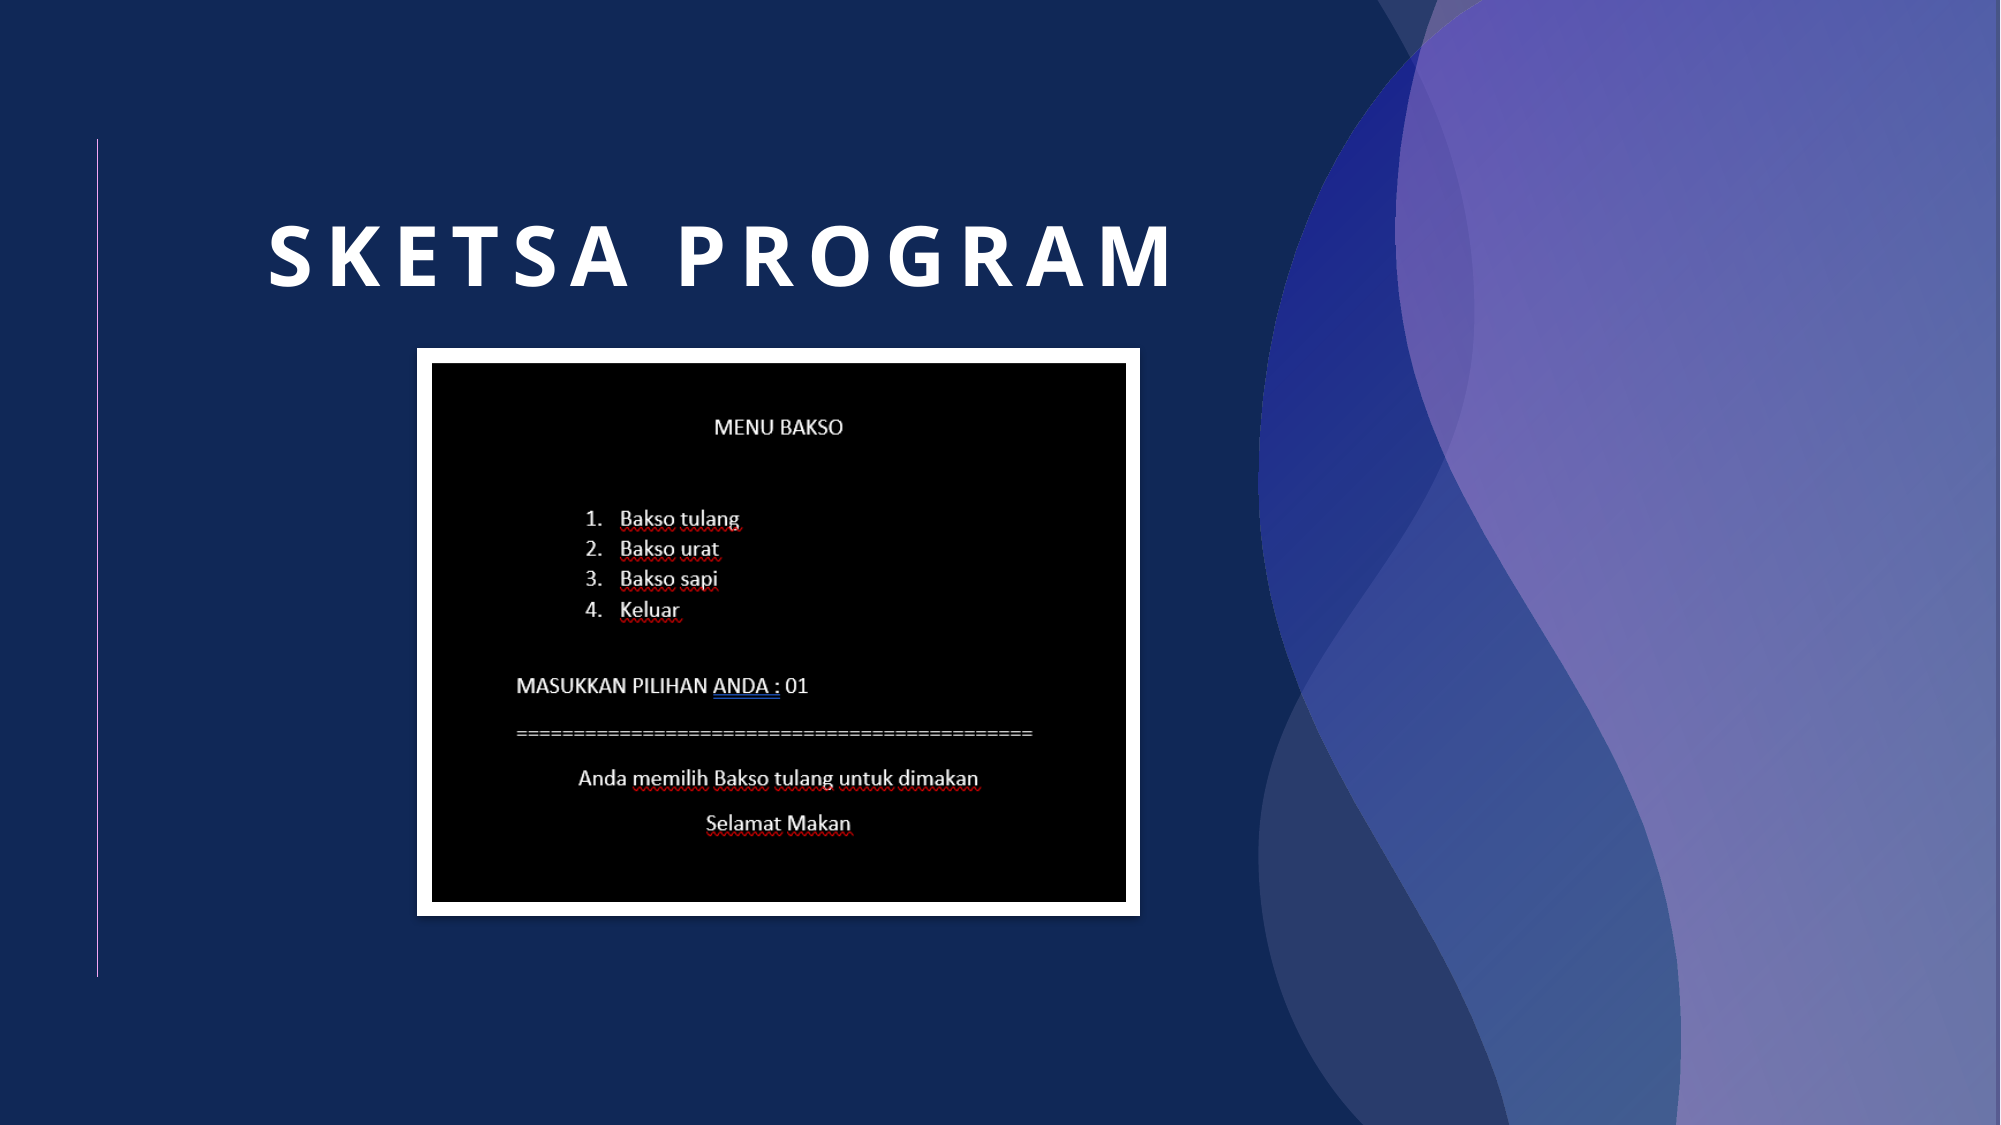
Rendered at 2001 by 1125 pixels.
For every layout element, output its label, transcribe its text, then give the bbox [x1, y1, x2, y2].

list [431, 362, 1126, 902]
title Sketsa program [251, 136, 1709, 312]
